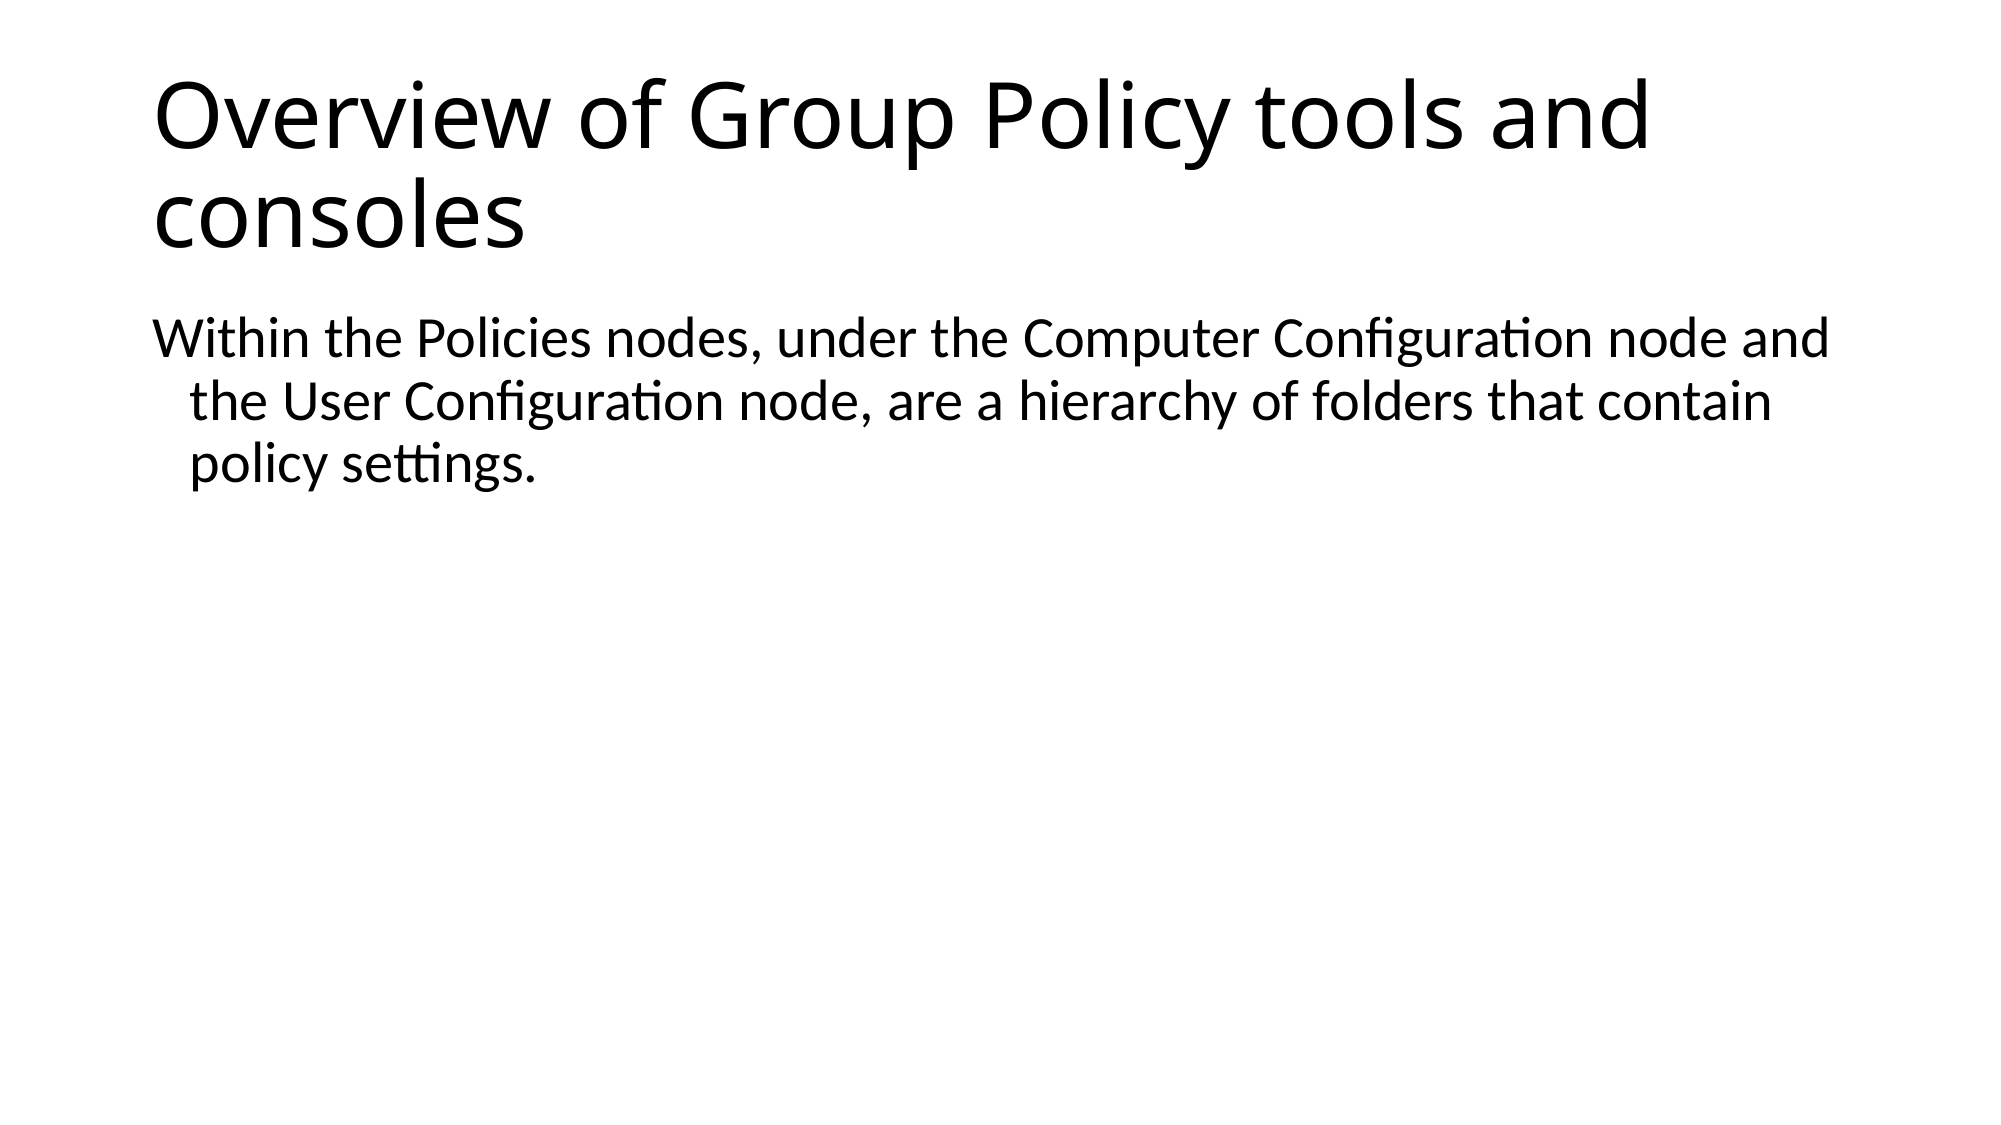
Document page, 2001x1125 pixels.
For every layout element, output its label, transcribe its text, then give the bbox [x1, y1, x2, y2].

list Within the Policies nodes, under the Computer Configuration node and the User Configuration node, are a hierarchy of folders that contain policy settings. [137, 299, 1863, 1014]
title Overview of Group Policy tools and consoles [137, 59, 1863, 278]
